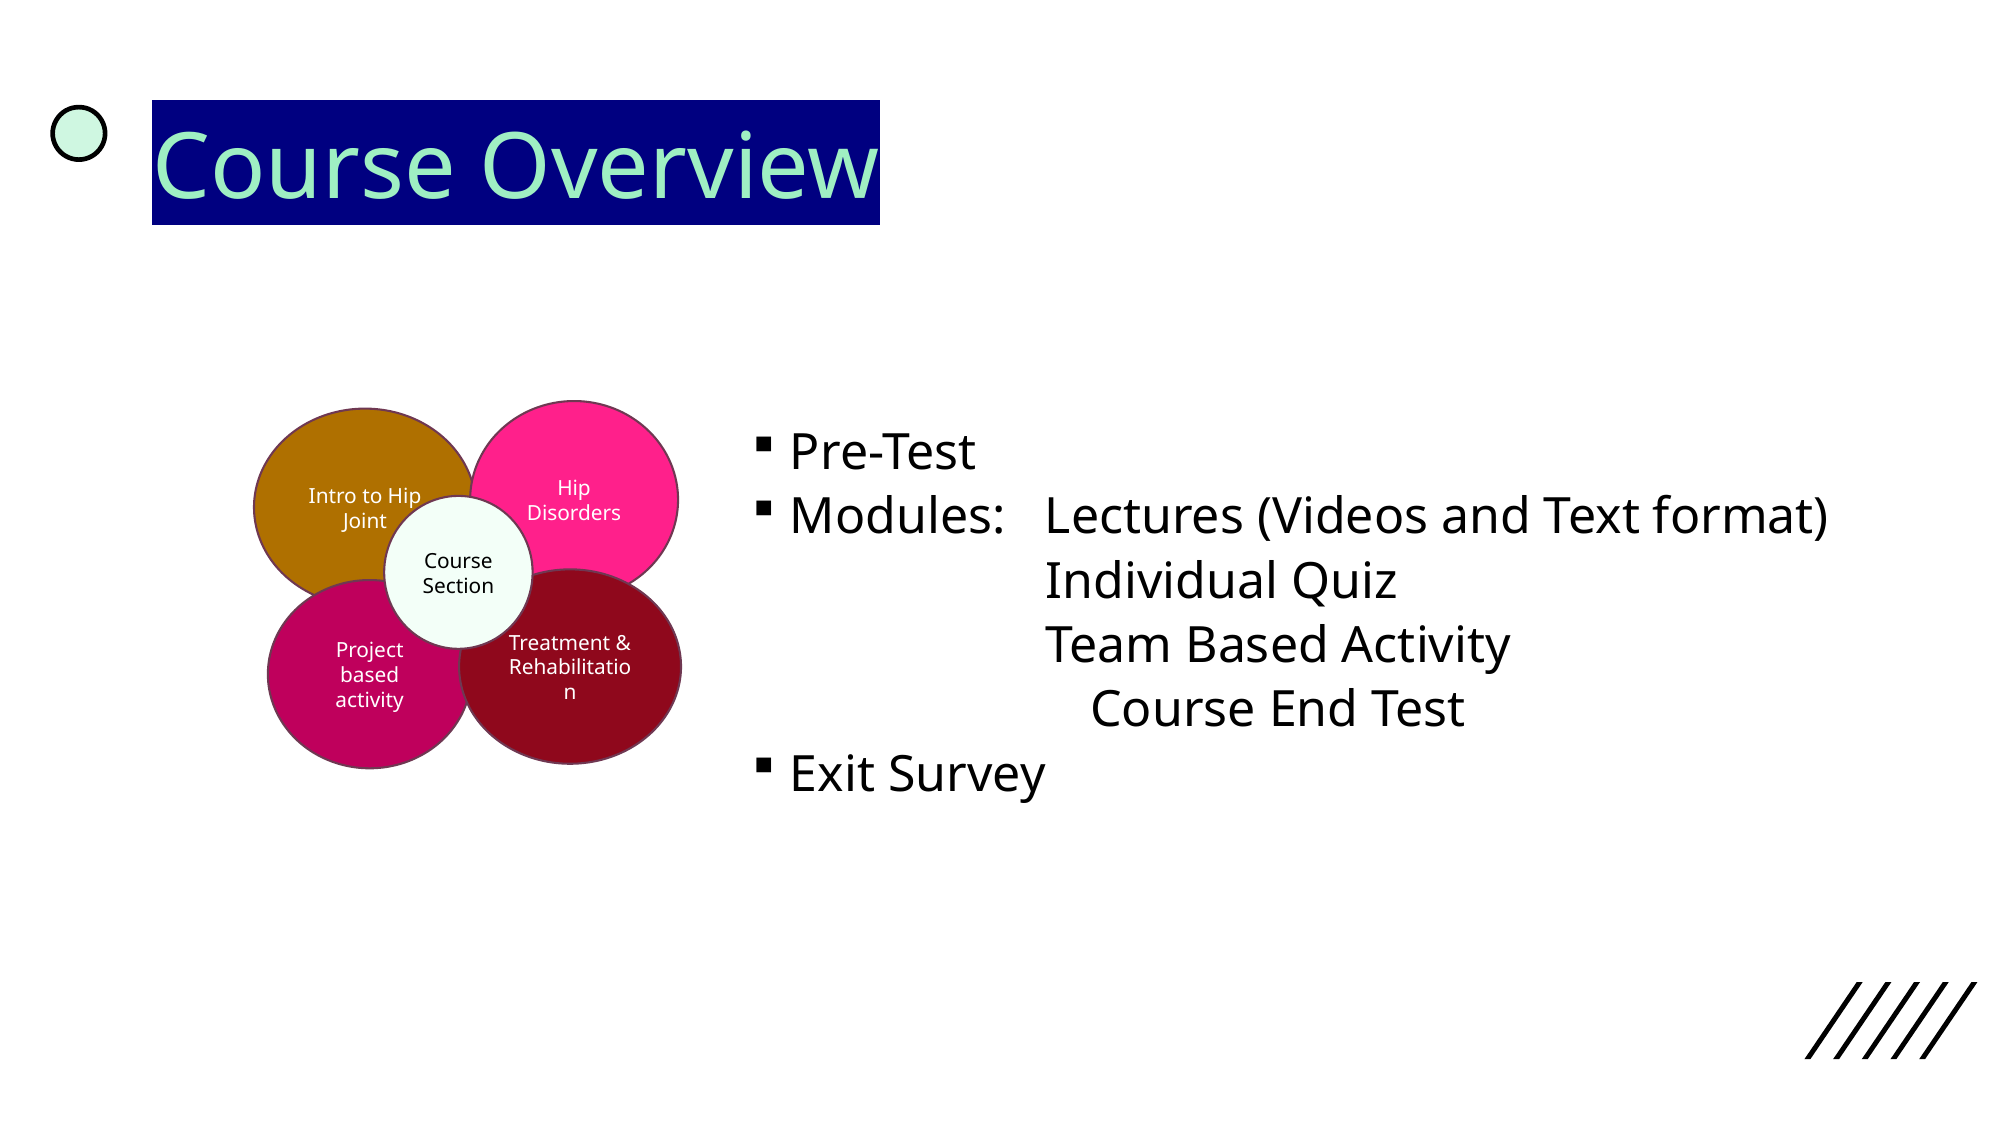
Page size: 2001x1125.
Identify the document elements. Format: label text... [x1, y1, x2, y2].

list Pre-Test Modules: Lectures (Videos and Text format) Individual Quiz Team Based Activity Course End Test Exit Survey [137, 223, 1863, 1066]
title Course Overview [137, 59, 1863, 223]
text_box Intro to Hip Joint [252, 407, 472, 595]
text_box Treatment & Rehabilitation [458, 568, 683, 765]
text_box Course Section [383, 494, 534, 650]
text_box Project based activity [266, 579, 467, 770]
text_box Hip Disorders [469, 400, 680, 584]
